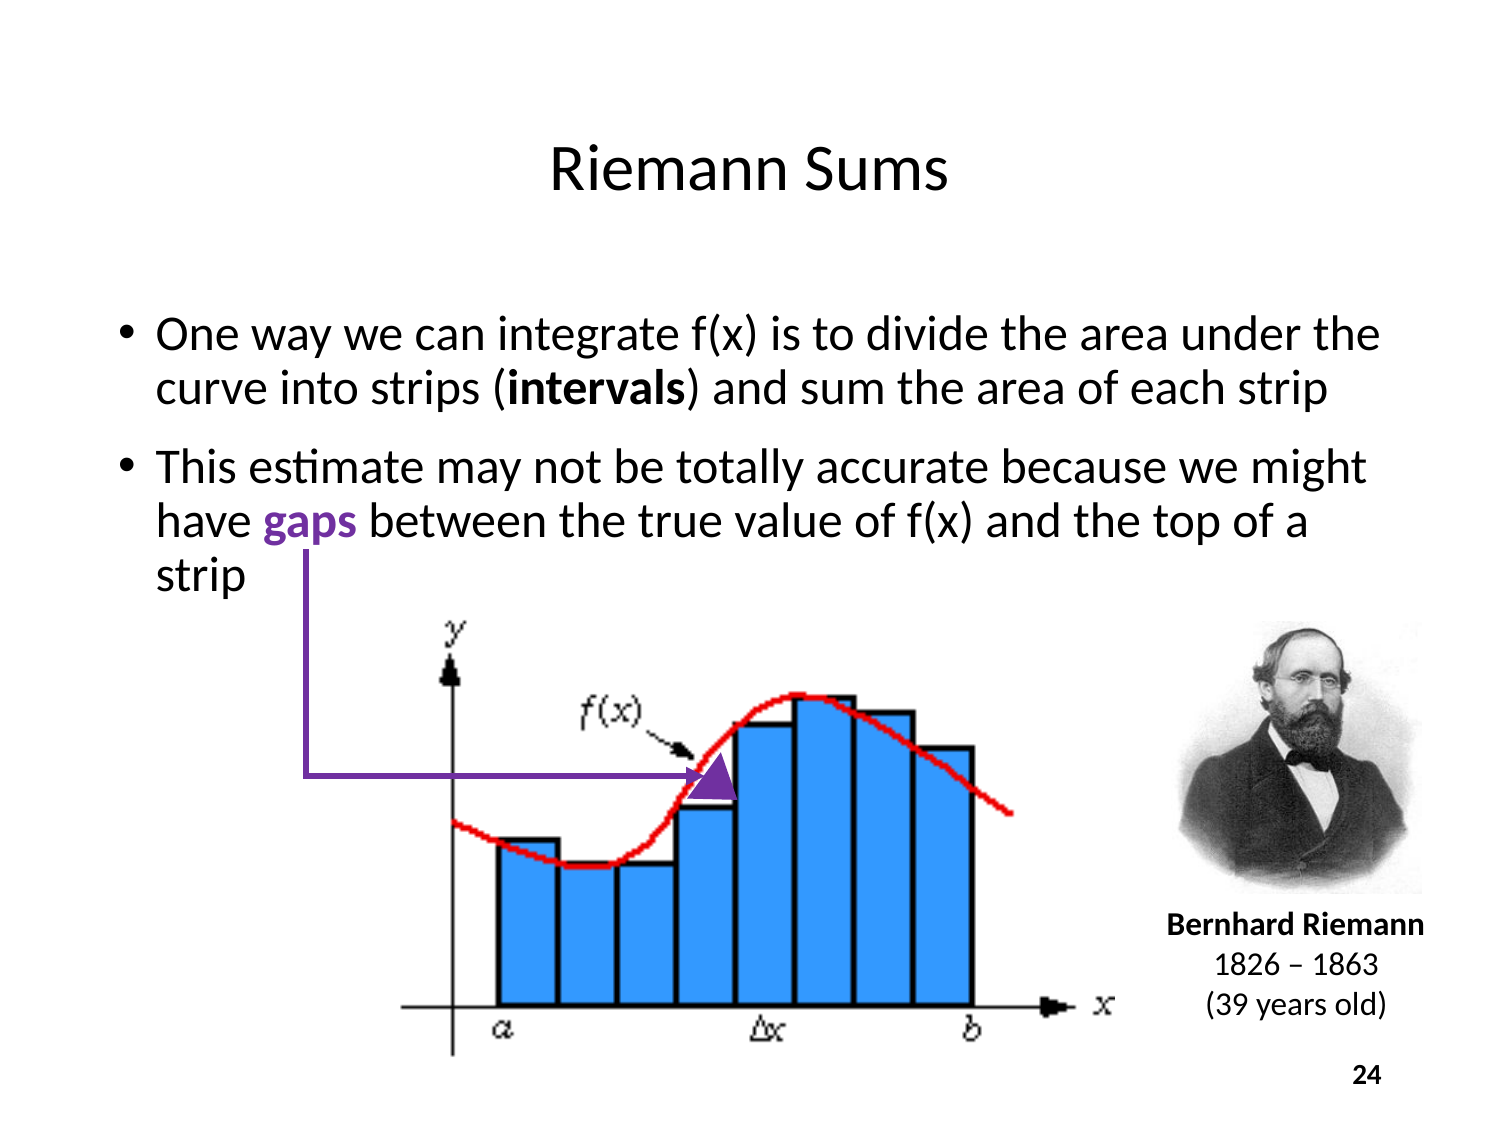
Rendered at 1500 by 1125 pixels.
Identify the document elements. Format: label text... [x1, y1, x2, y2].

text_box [391, 463, 619, 862]
slide_number 24 [1059, 1042, 1397, 1103]
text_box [1150, 621, 1442, 1037]
picture [399, 610, 1115, 1060]
text_box [249, 499, 363, 550]
title Riemann Sums [103, 59, 1397, 278]
list One way we can integrate f(x) is to divide the area under the curve into strips (intervals) and sum the area of each strip This estimate may not be totally accurate because we might have gaps between the true value of f(x) and the top of a strip [103, 299, 1397, 1014]
